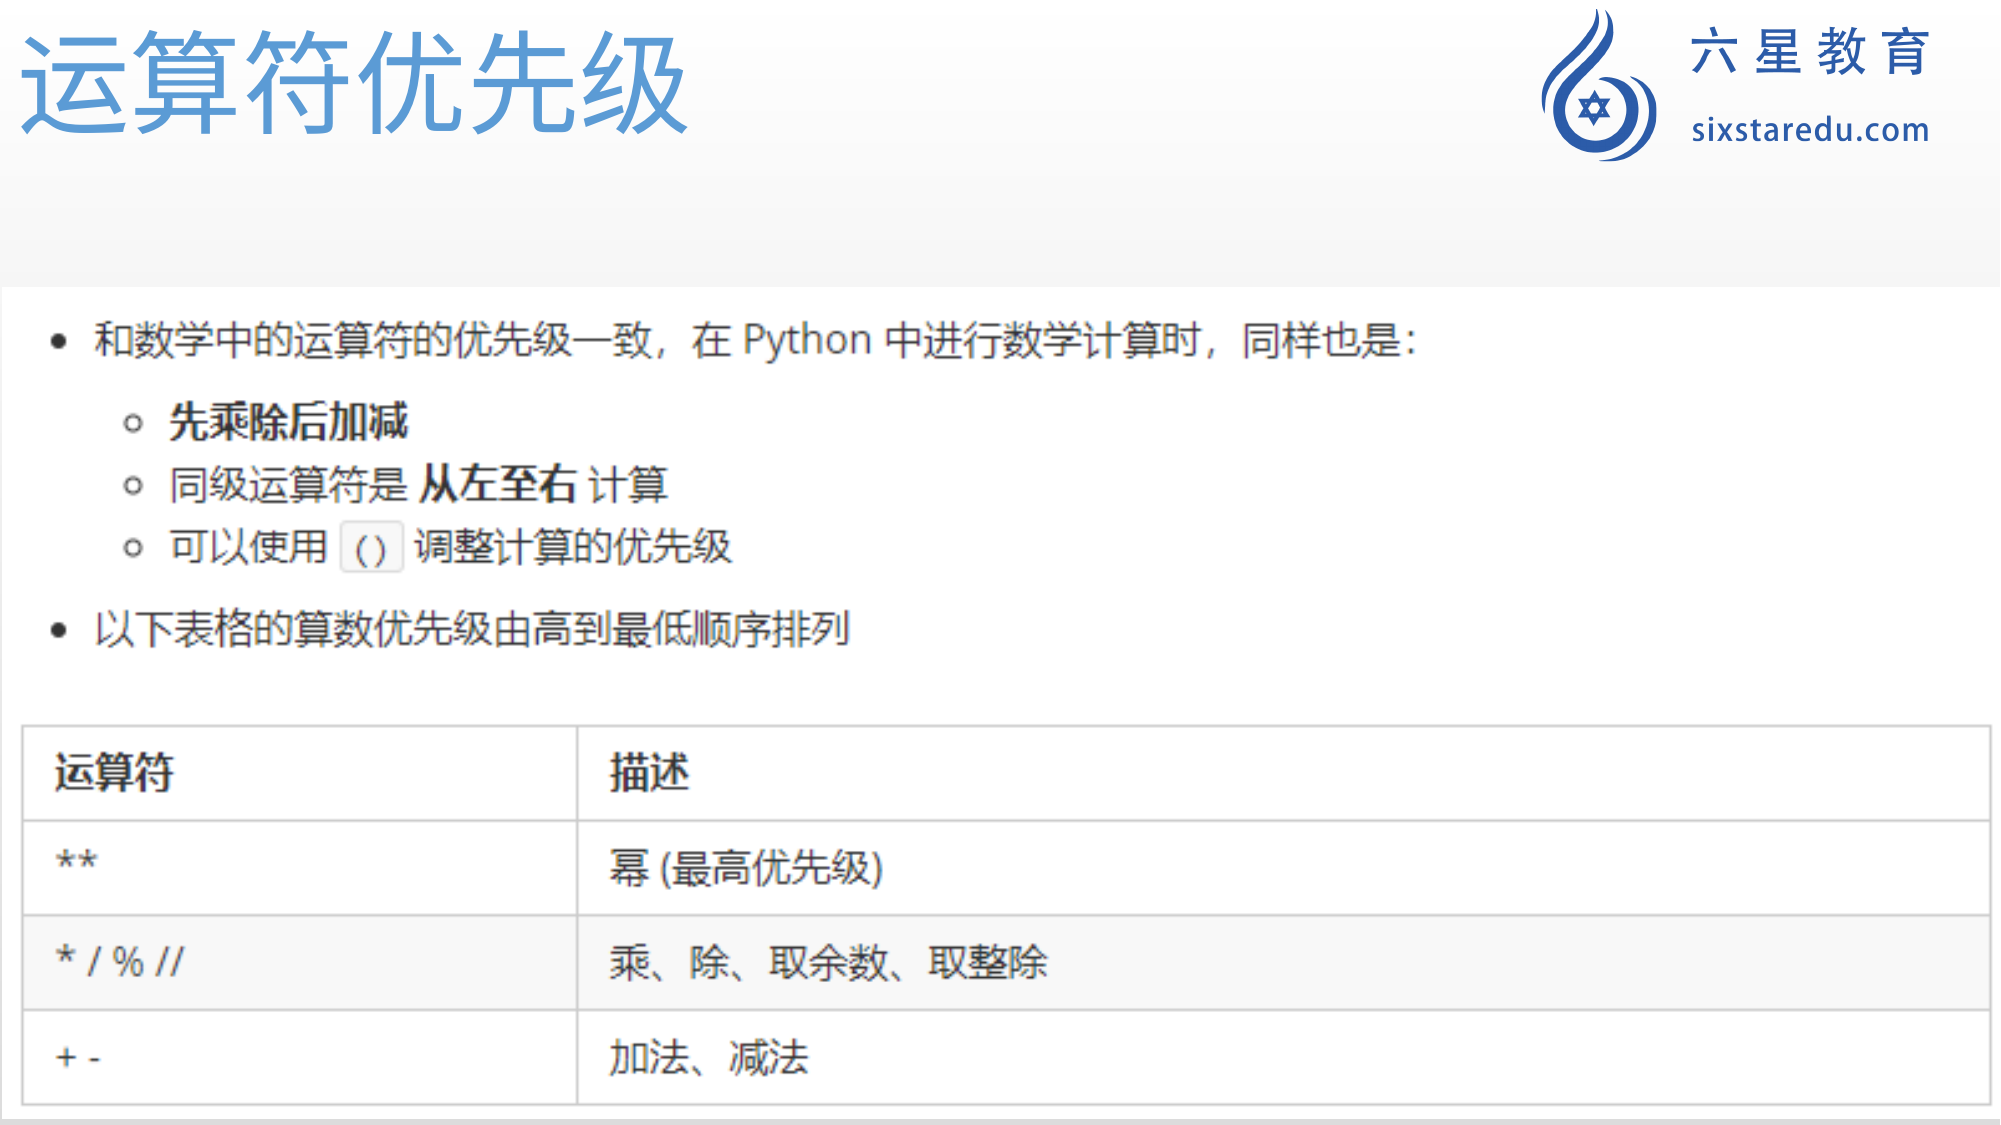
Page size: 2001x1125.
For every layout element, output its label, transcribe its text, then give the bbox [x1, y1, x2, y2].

picture [1423, 0, 2000, 224]
picture [2, 287, 2000, 1119]
text_box 运算符优先级 [2, 5, 1423, 156]
